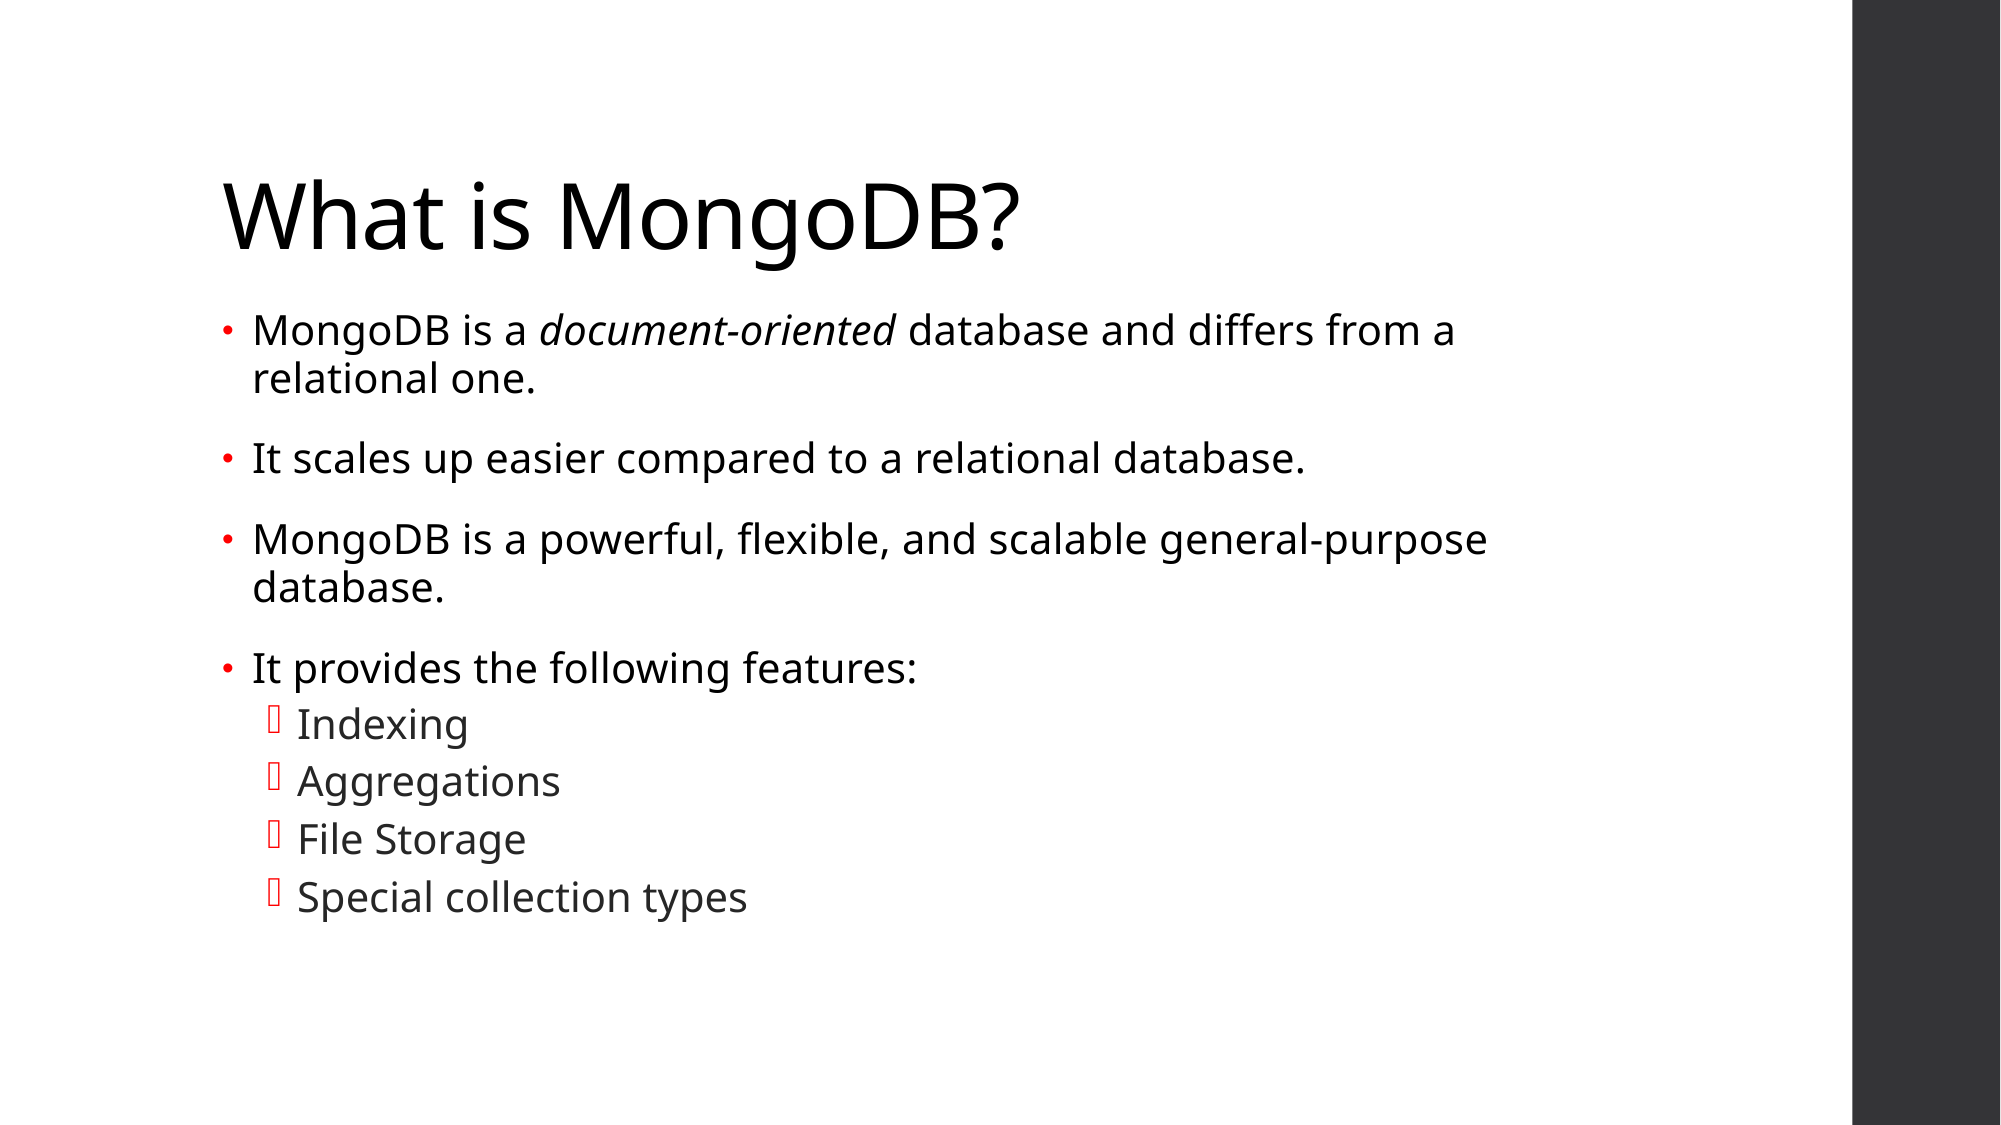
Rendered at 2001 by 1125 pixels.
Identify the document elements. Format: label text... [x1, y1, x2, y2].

list MongoDB is a document-oriented database and differs from a relational one. It scales up easier compared to a relational database. MongoDB is a powerful, flexible, and scalable general-purpose database. It provides the following features: Indexing Aggregations File Storage Special collection types [206, 299, 1617, 989]
title What is MongoDB? [206, 60, 1797, 278]
